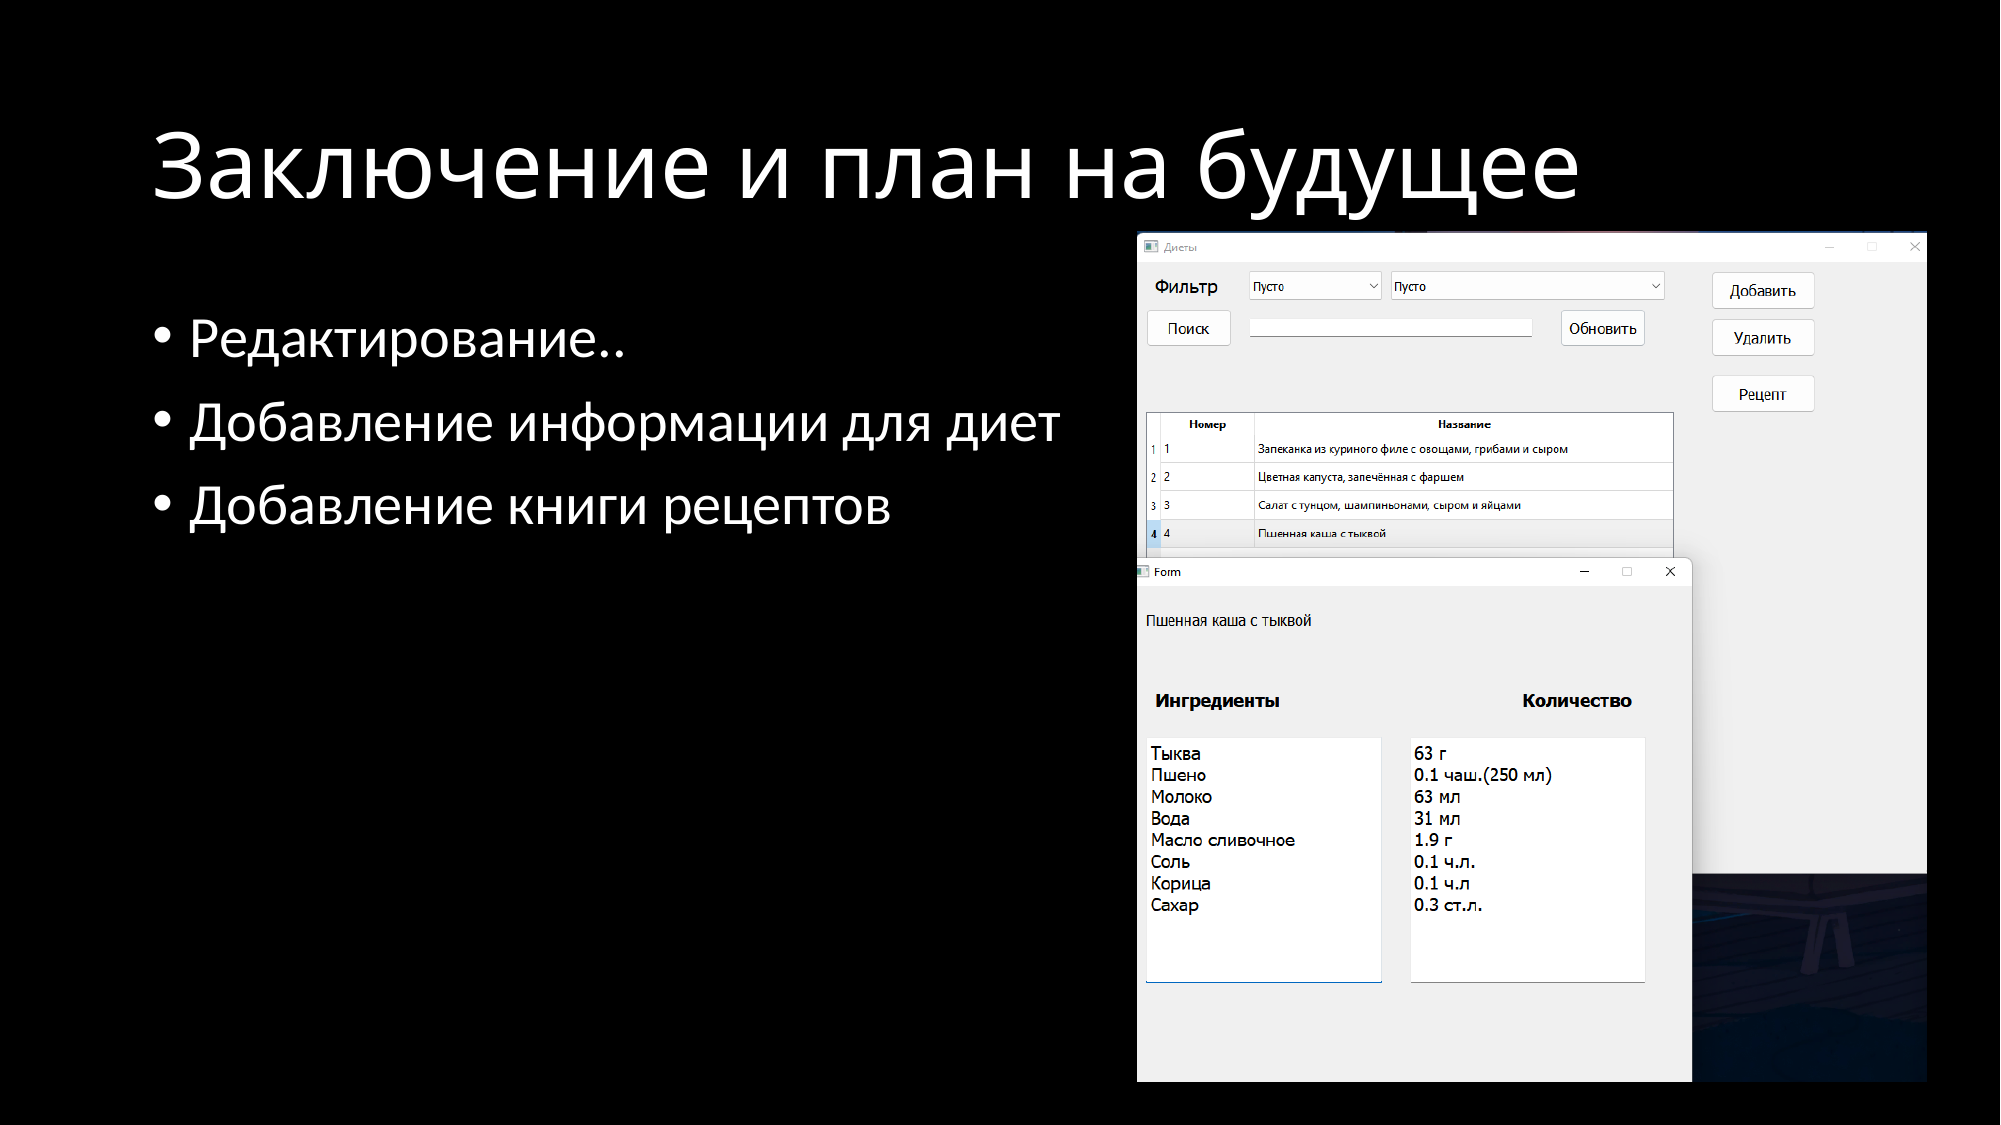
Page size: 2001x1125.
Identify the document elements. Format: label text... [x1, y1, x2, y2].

title Заключение и план на будущее [137, 59, 1863, 278]
picture [1137, 231, 1927, 1082]
list Редактирование.. Добавление информации для диет Добавление книги рецептов [137, 299, 1137, 1014]
